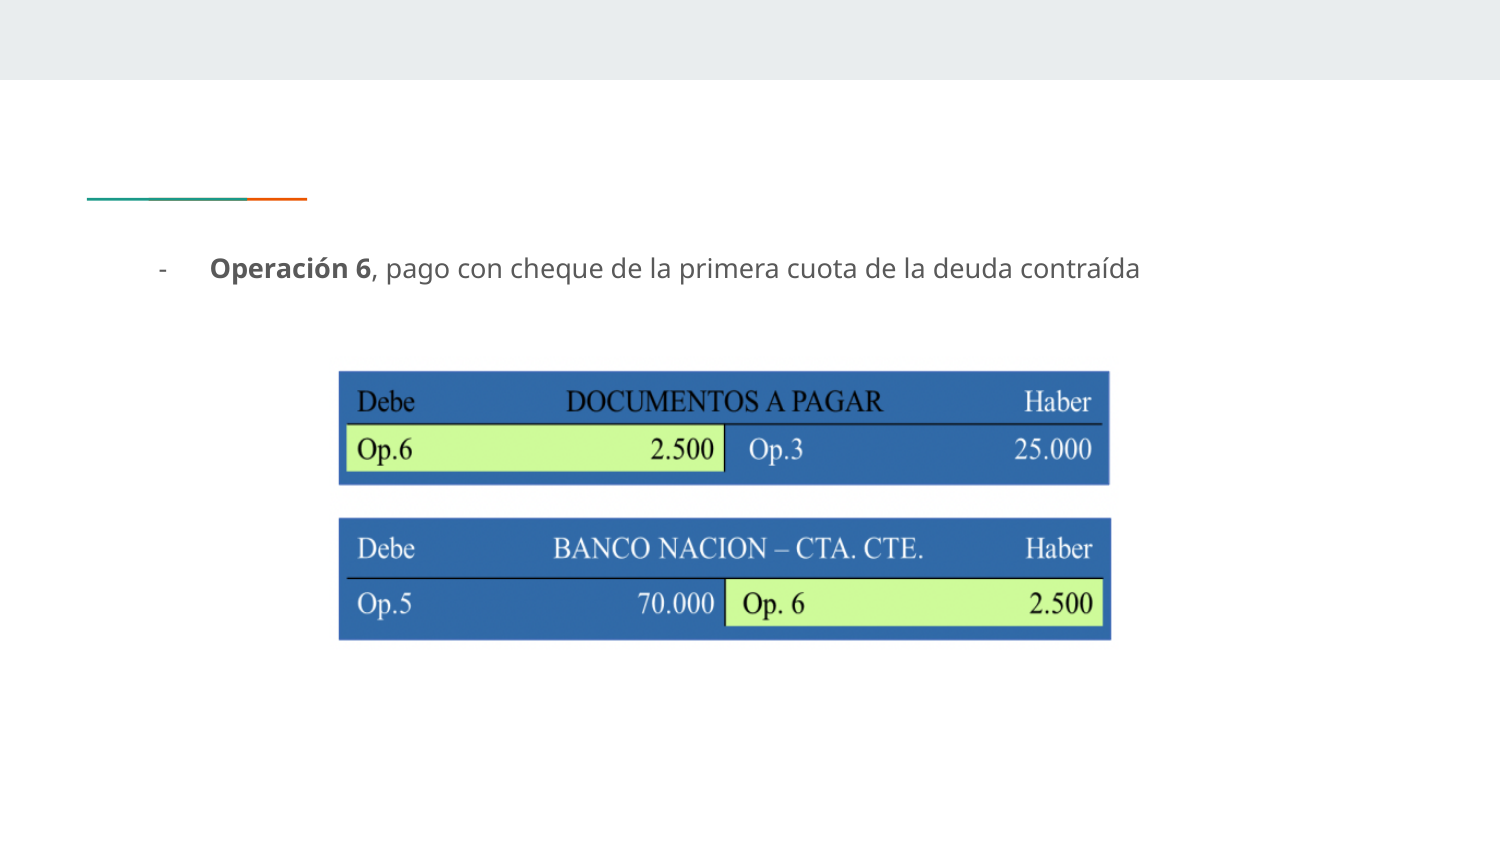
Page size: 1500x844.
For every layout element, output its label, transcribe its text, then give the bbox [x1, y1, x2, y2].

list Operación 6, pago con cheque de la primera cuota de la deuda contraída [119, 229, 1329, 601]
picture [329, 355, 1119, 650]
